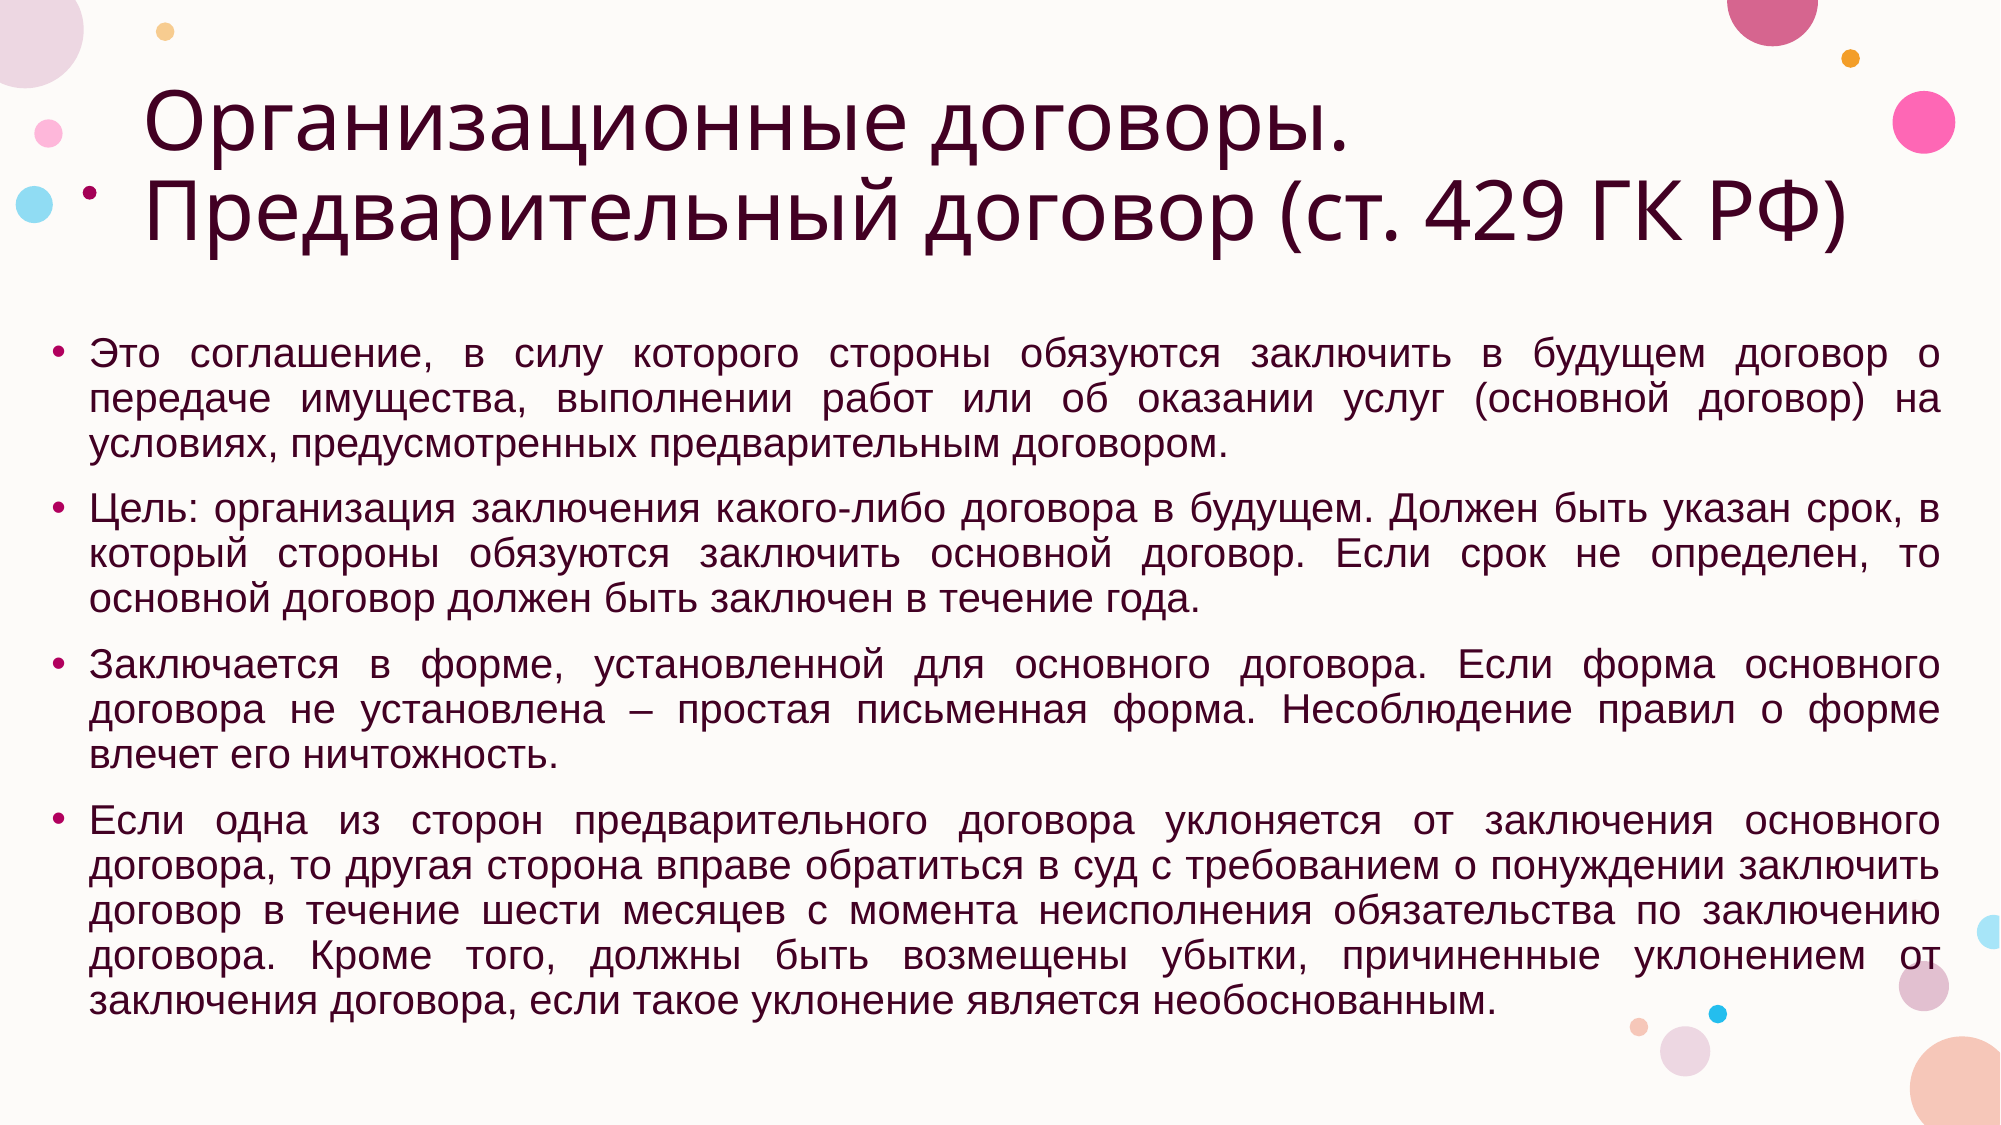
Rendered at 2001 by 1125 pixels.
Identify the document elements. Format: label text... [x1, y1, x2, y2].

title Организационные договоры. Предварительный договор (ст. 429 ГК РФ) [127, 59, 1877, 278]
list Это соглашение, в силу которого стороны обязуются заключить в будущем договор о передаче имущества, выполнении работ или об оказании услуг (основной договор) на условиях, предусмотренных предварительным договором. Цель: организация заключения какого-либо договора в будущем. Должен быть указан срок, в который стороны обязуются заключить основной договор. Если срок не определен, то основной договор должен быть заключен в течение года. Заключается в форме, установленной для основного договора. Если форма основного договора не установлена – простая письменная форма. Несоблюдение правил о форме влечет его ничтожность. Если одна из сторон предварительного договора уклоняется от заключения основного договора, то другая сторона вправе обратиться в суд с требованием о понуждении заключить договор в течение шести месяцев с момента неисполнения обязательства по заключению договора. Кроме того, должны быть возмещены убытки, причиненные уклонением от заключения договора, если такое уклонение является необоснованным. [36, 323, 1957, 1091]
